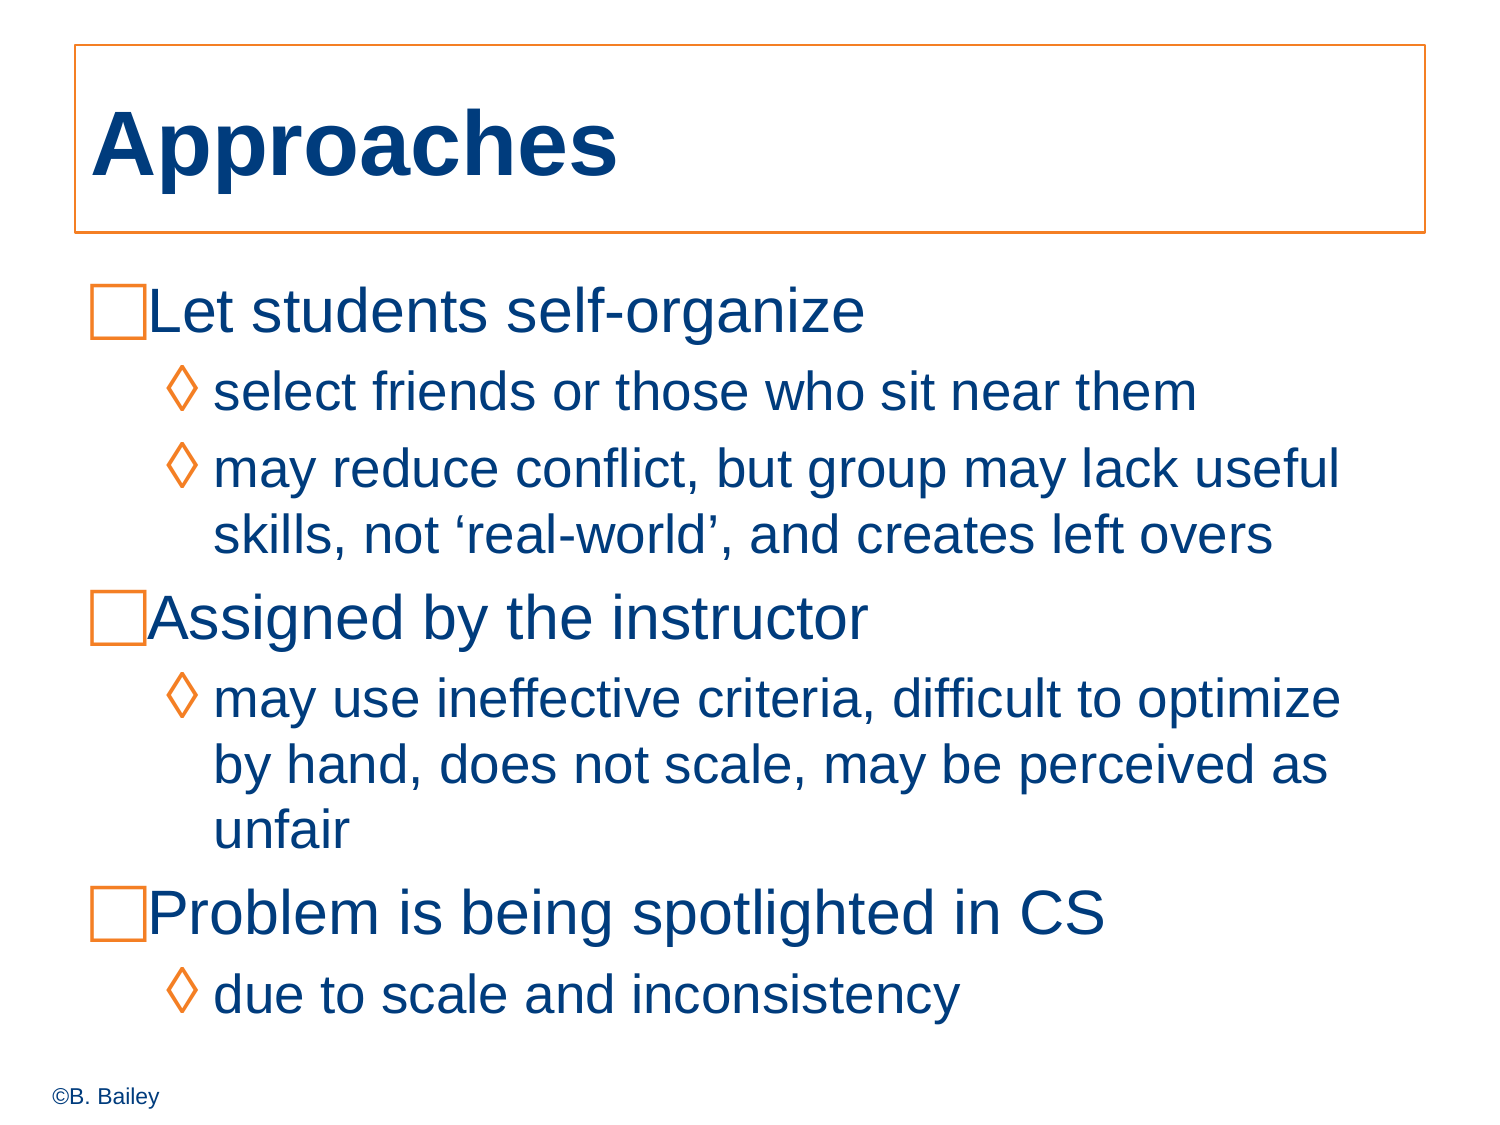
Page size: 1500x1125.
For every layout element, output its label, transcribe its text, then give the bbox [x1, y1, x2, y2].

list Let students self-organize select friends or those who sit near them may reduce conflict, but group may lack useful skills, not ‘real-world’, and creates left overs Assigned by the instructor may use ineffective criteria, difficult to optimize by hand, does not scale, may be perceived as unfair Problem is being spotlighted in CS due to scale and inconsistency [75, 262, 1425, 1038]
text_box ©B. Bailey [37, 1074, 375, 1117]
title Approaches [74, 44, 1426, 234]
